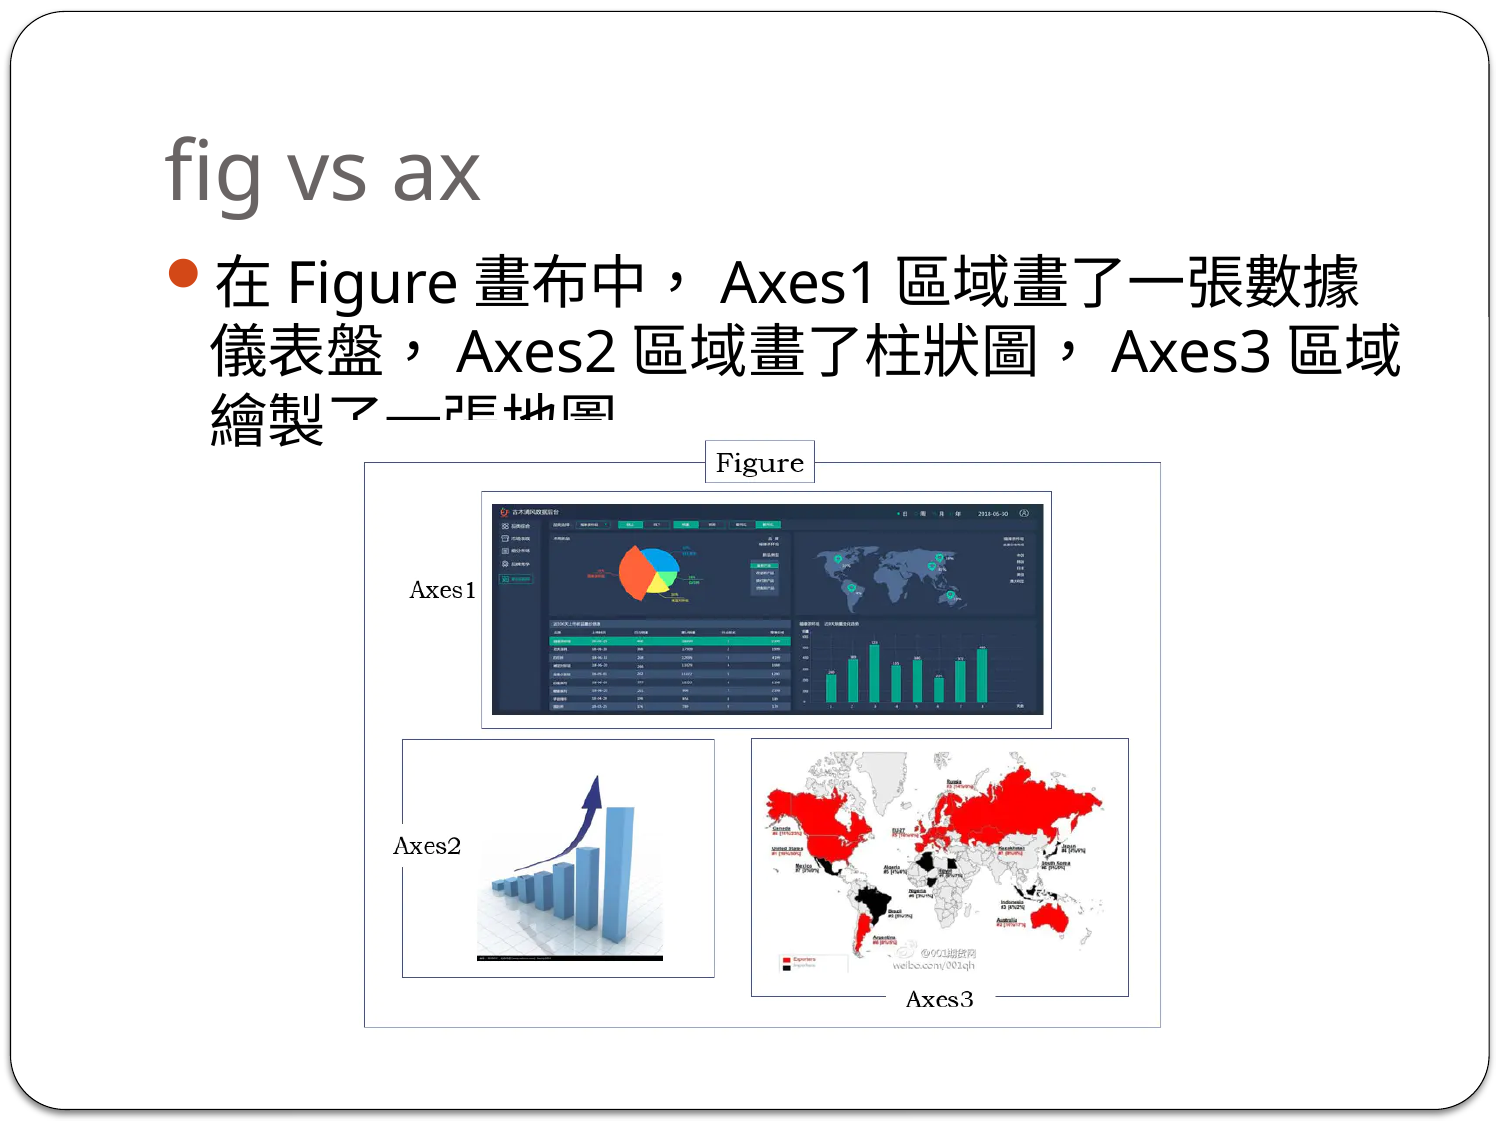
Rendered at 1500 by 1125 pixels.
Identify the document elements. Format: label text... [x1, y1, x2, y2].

list 在Figure畫布中，Axes1區域畫了一張數據儀表盤，Axes2區域畫了柱狀圖，Axes3區域繪製了一張地圖 [150, 237, 1425, 988]
title fig vs ax [150, 45, 1425, 233]
picture [324, 420, 1181, 1055]
